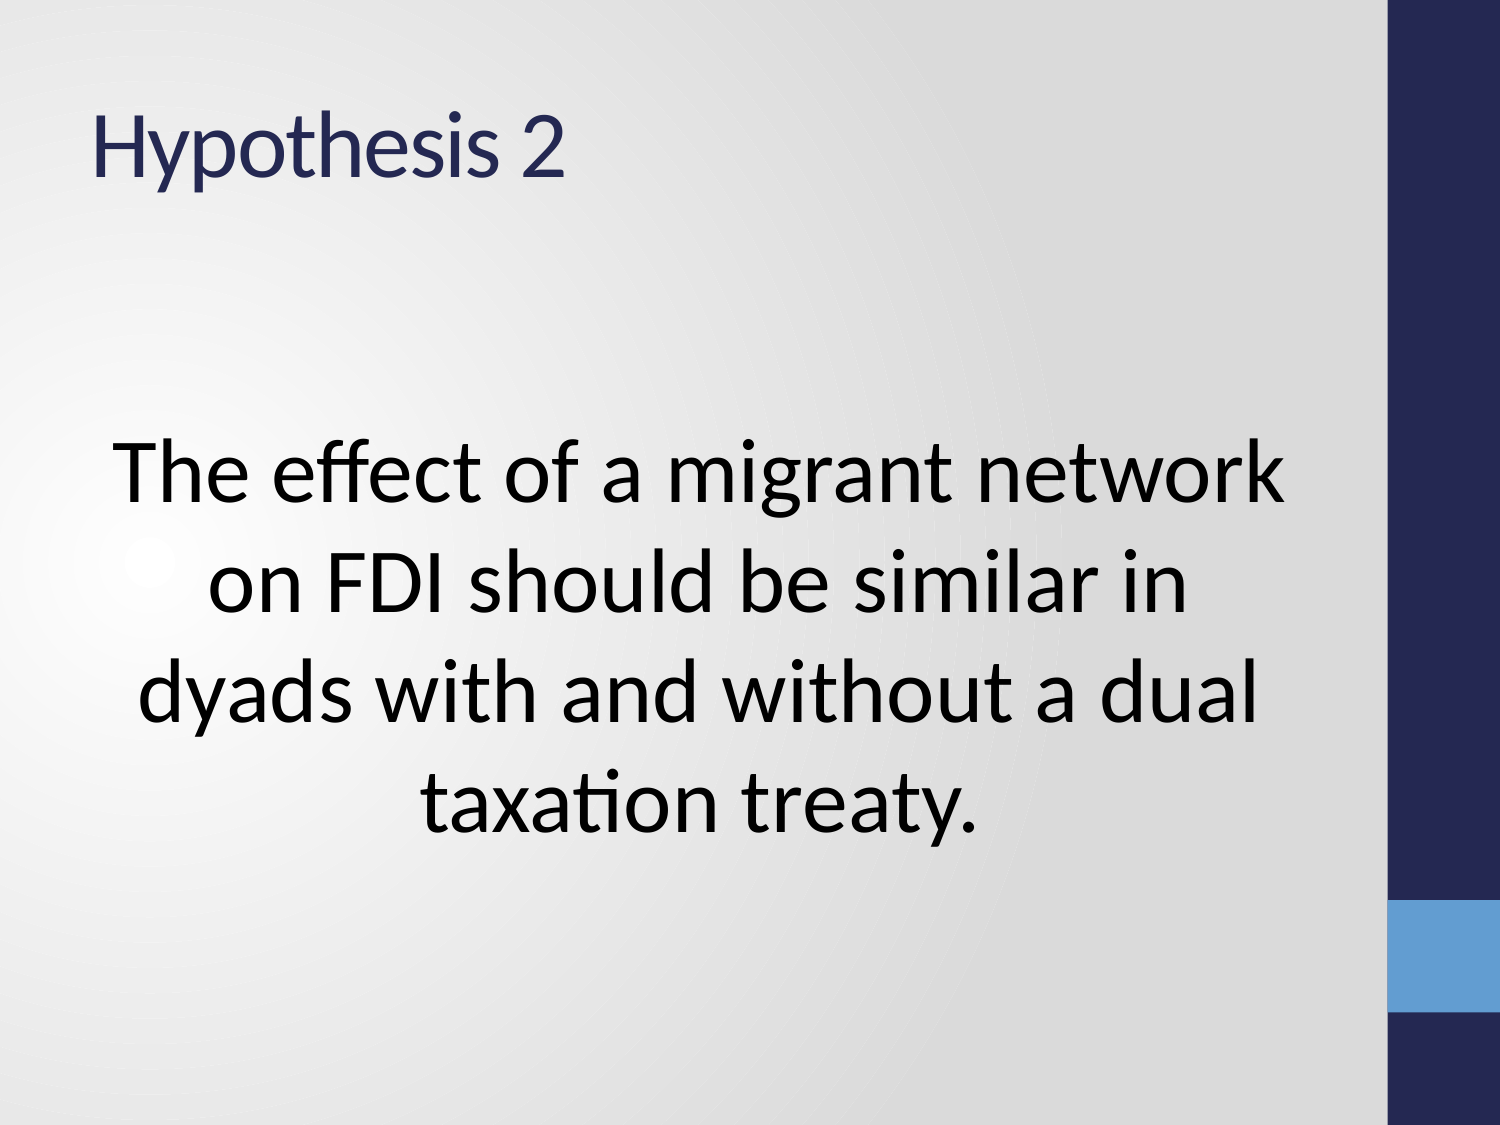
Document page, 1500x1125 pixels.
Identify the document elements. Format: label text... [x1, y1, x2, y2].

list The effect of a migrant network on FDI should be similar in dyads with and without a dual taxation treaty. [75, 402, 1325, 1005]
title Hypothesis 2 [75, 45, 1325, 233]
